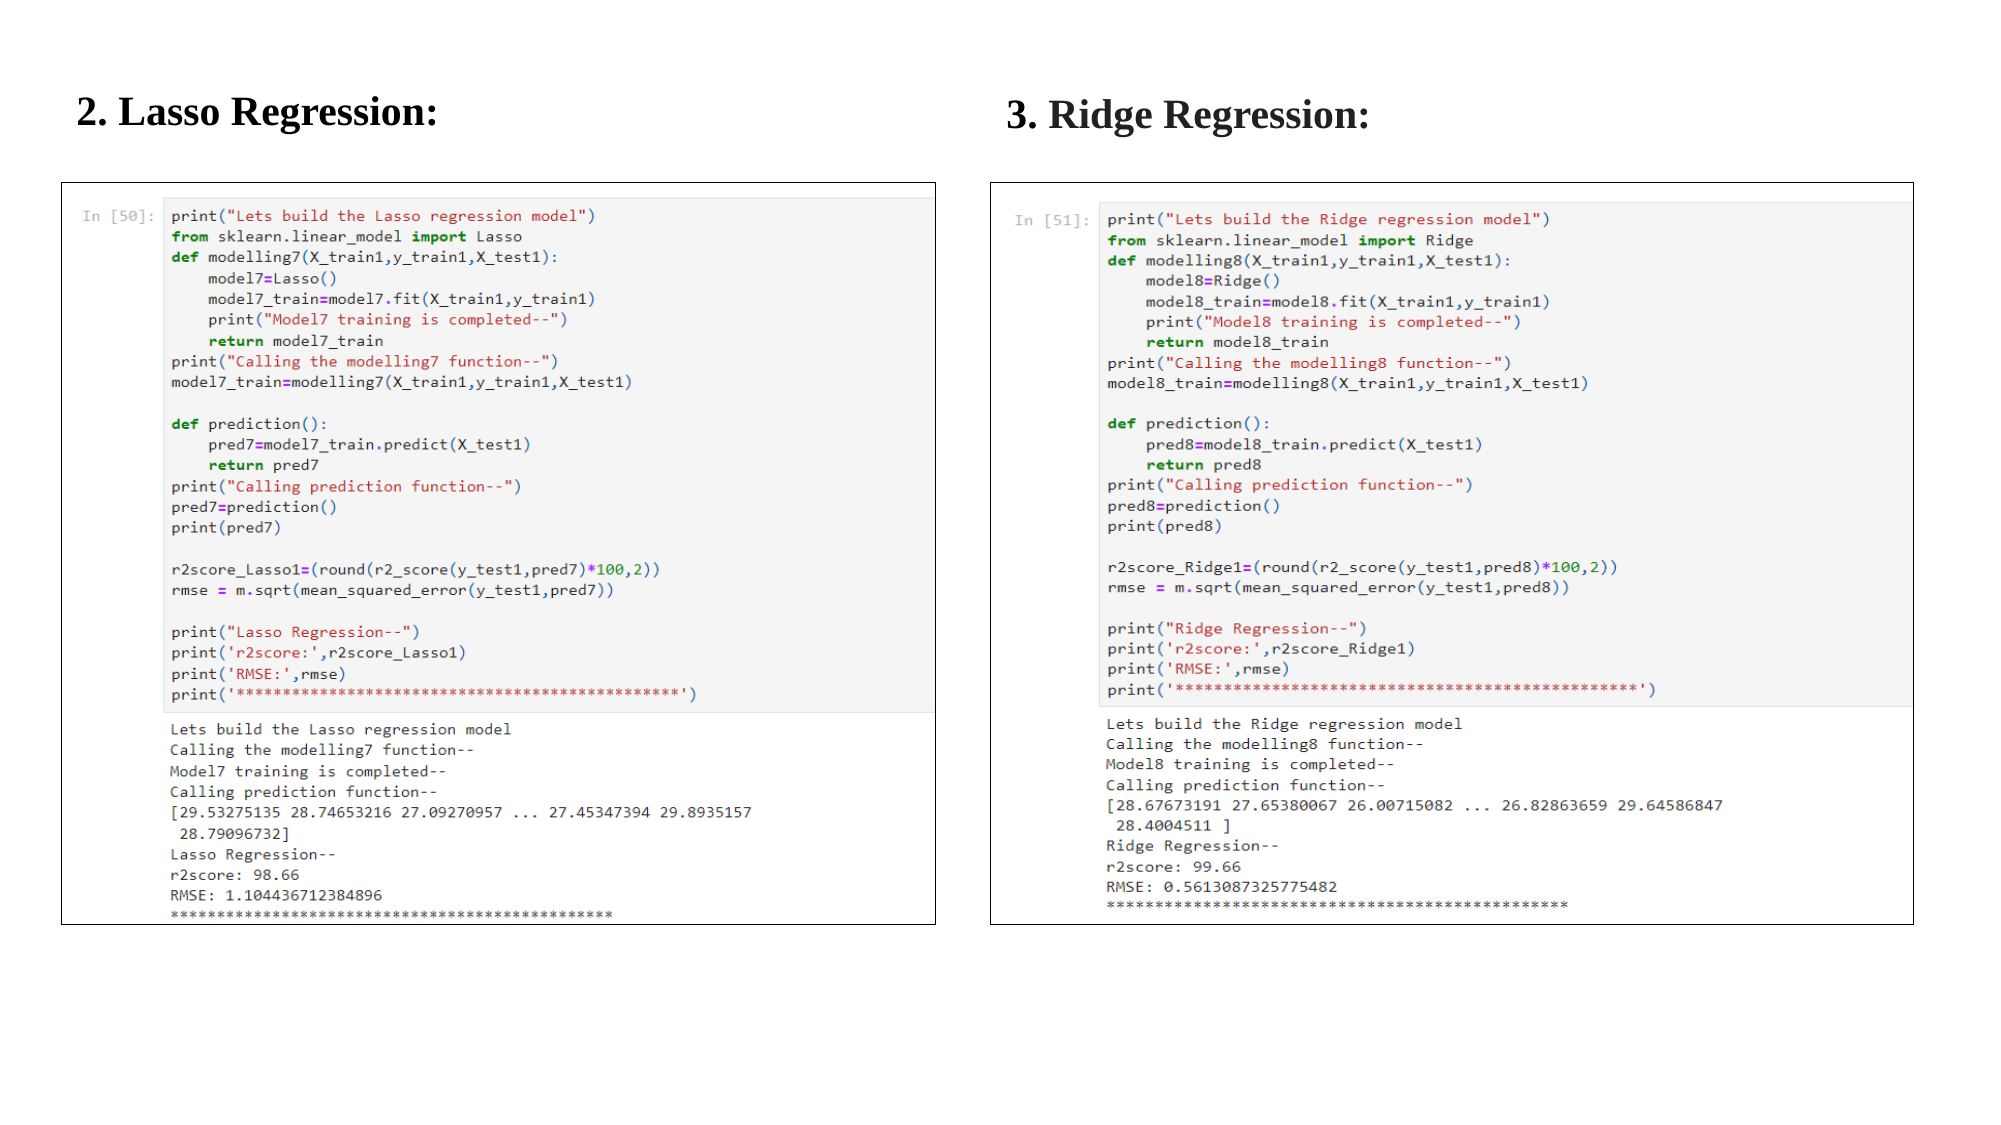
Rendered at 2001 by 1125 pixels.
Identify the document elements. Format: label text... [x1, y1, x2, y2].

text_box 3. Ridge Regression: [991, 79, 1387, 144]
picture [61, 182, 936, 925]
picture [990, 182, 1915, 925]
title 2. Lasso Regression: [61, 59, 1863, 165]
